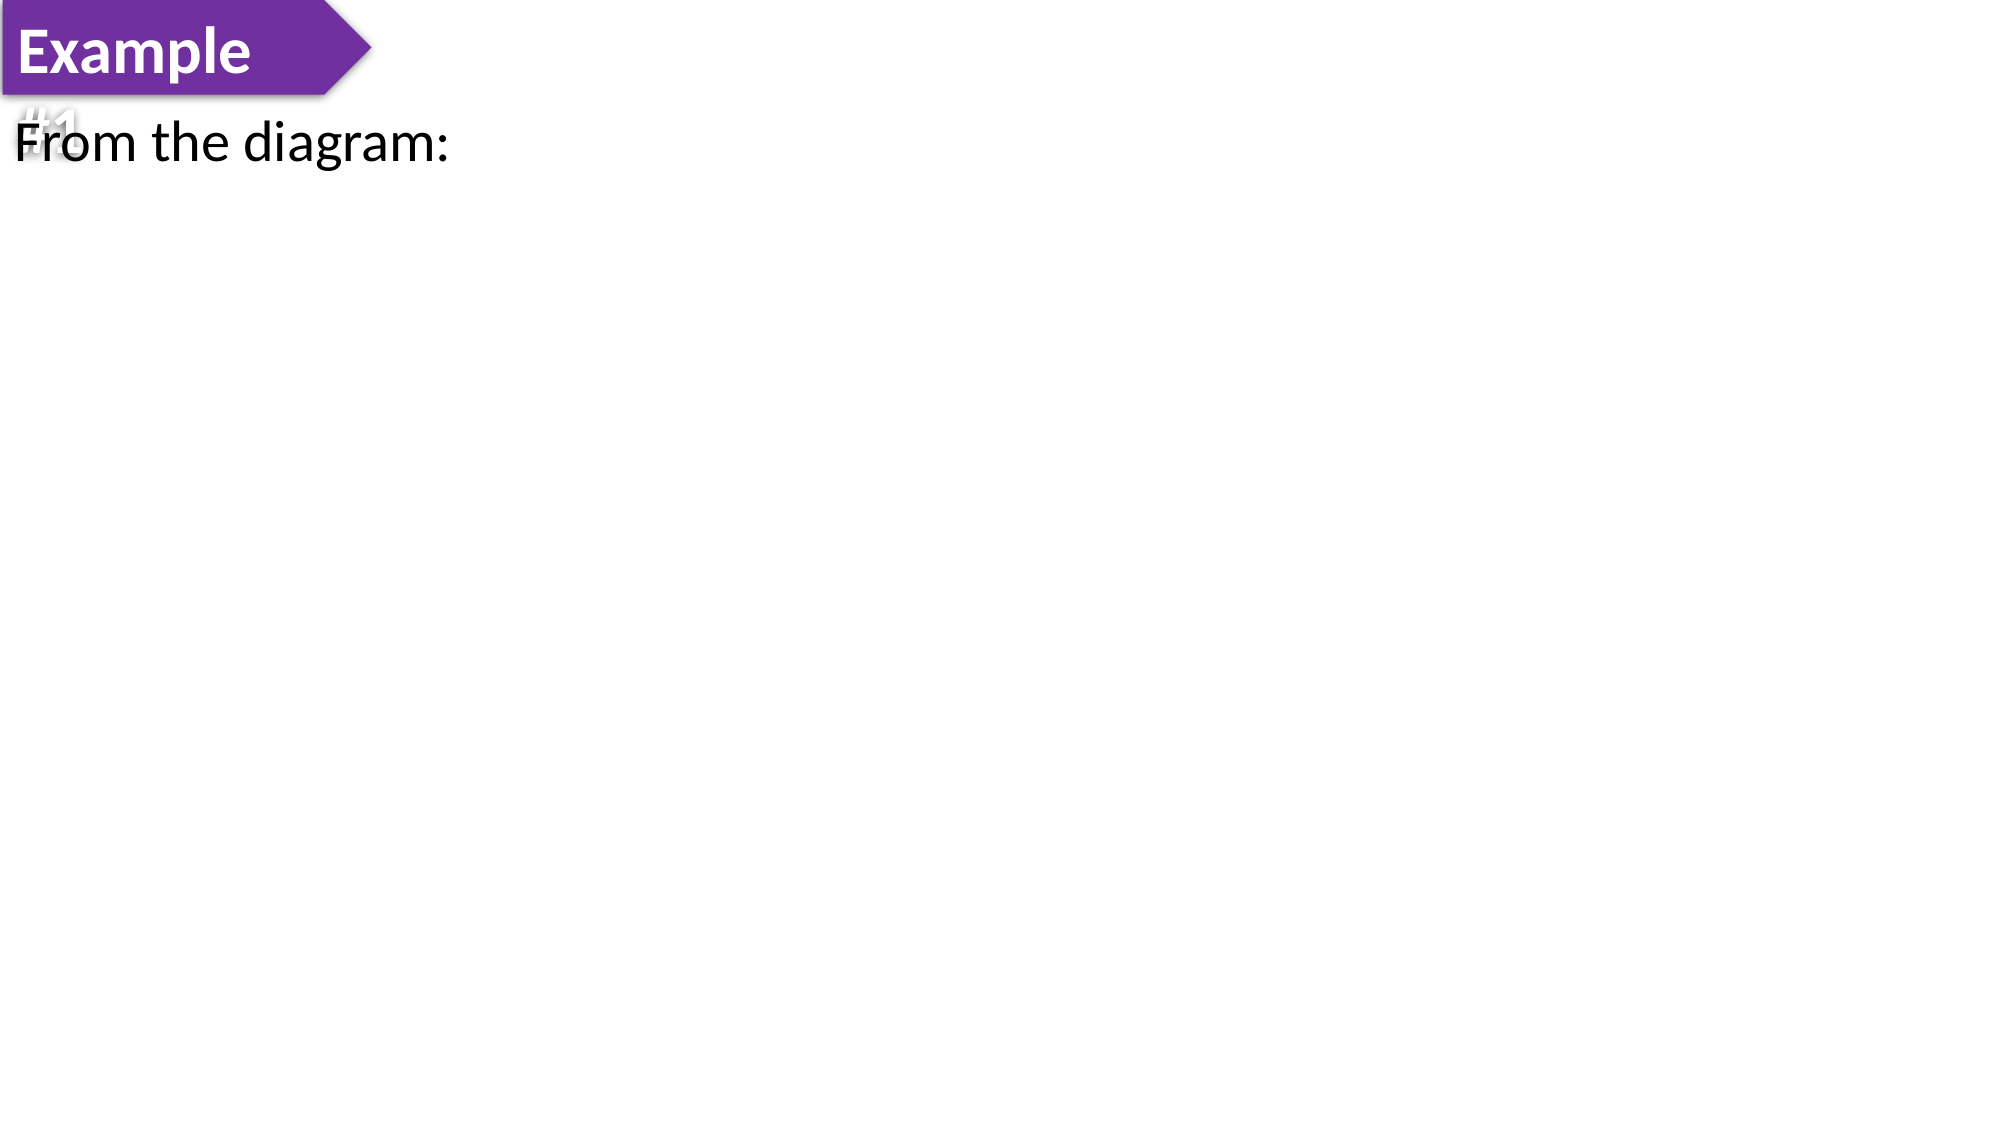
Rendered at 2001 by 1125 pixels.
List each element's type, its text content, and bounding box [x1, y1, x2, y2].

text_box Example #1 [2, 0, 372, 95]
